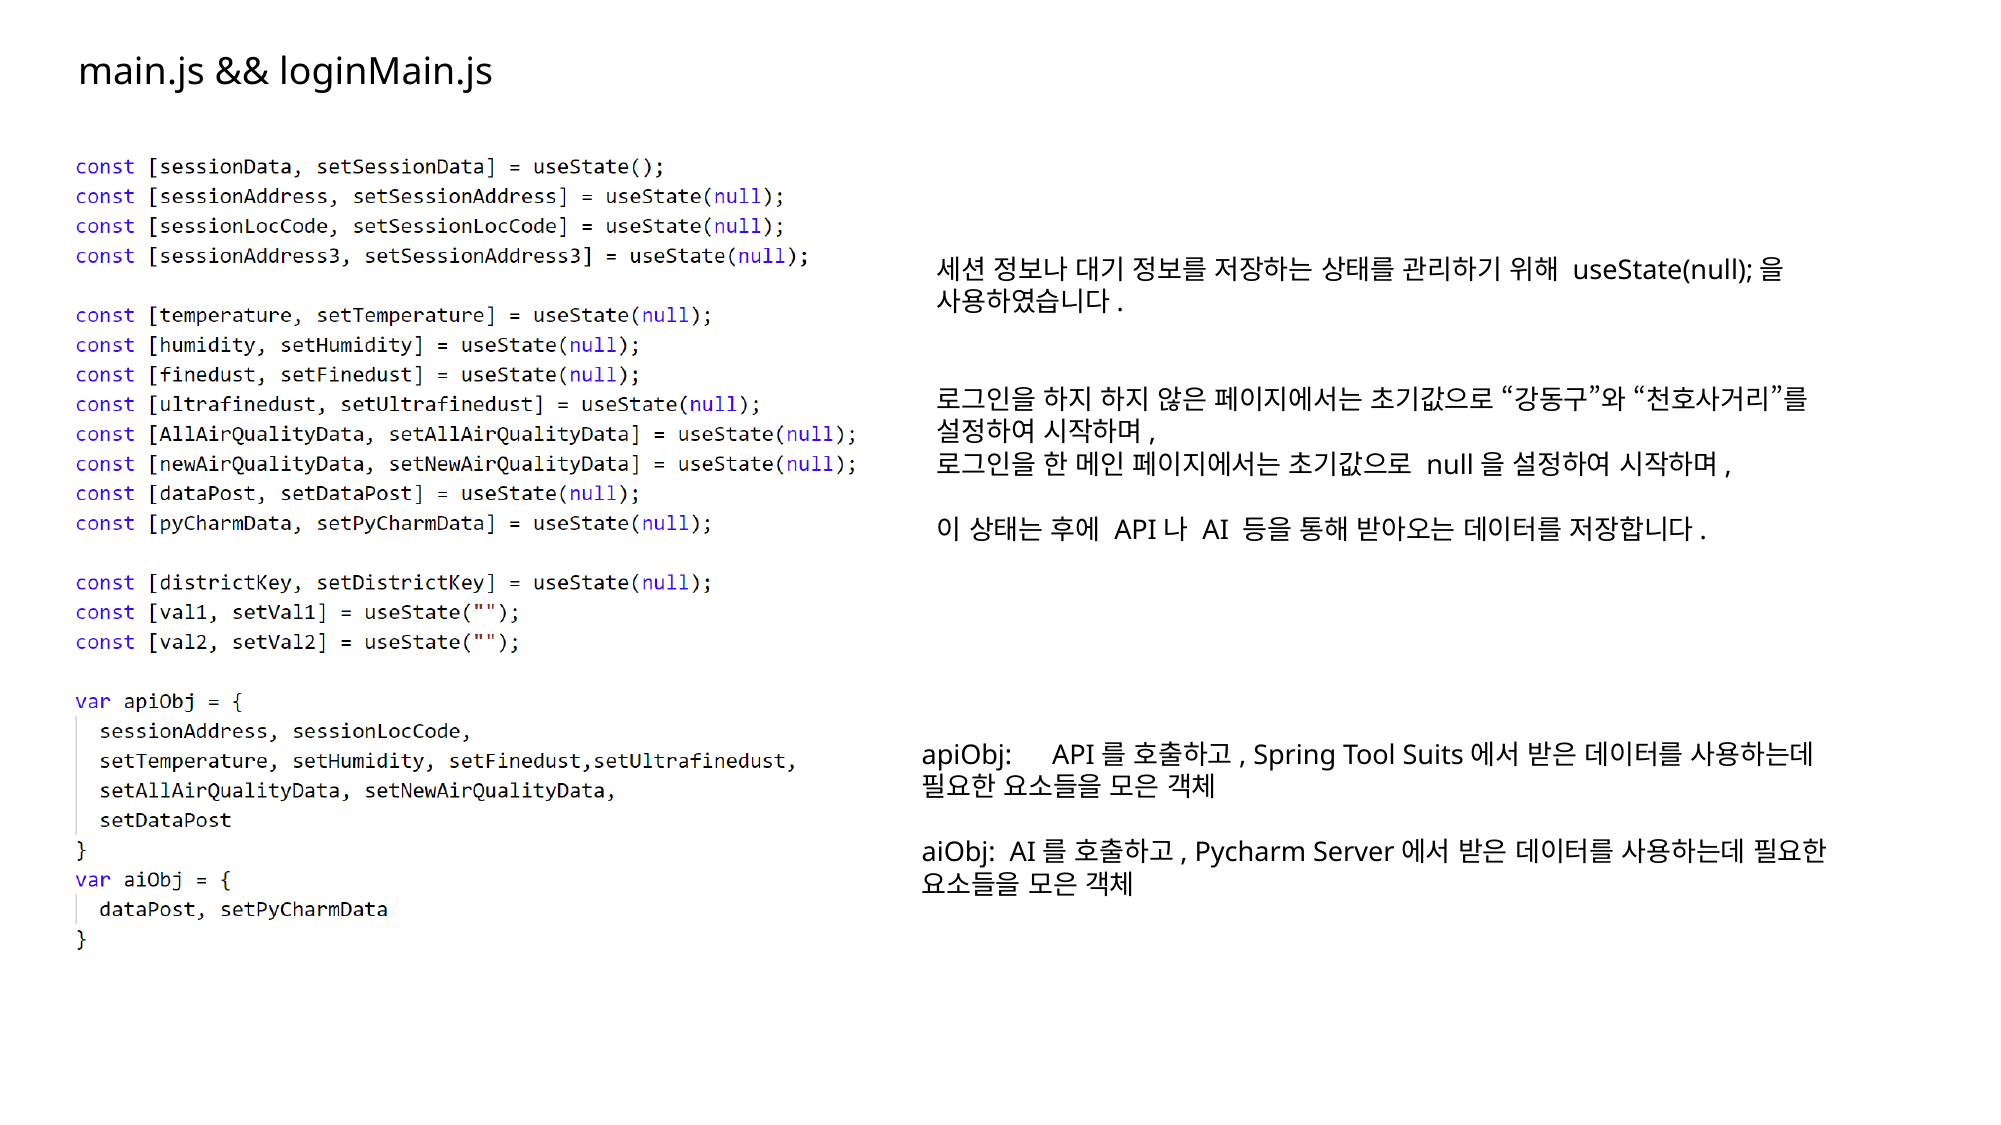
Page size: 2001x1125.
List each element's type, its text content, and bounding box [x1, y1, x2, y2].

text_box apiObj: API를 호출하고, Spring Tool Suits에서 받은 데이터를 사용하는데 필요한 요소들을 모은 객체 aiObj: AI를 호출하고, Pycharm Server에서 받은 데이터를 사용하는데 필요한 요소들을 모은 객체 [906, 729, 1856, 908]
text_box 세션 정보나 대기 정보를 저장하는 상태를 관리하기 위해 useState(null);을 사용하였습니다. 로그인을 하지 하지 않은 페이지에서는 초기값으로 “강동구”와 “천호사거리”를 설정하여 시작하며, 로그인을 한 메인 페이지에서는 초기값으로 null을 설정하여 시작하며, 이 상태는 후에 API나 AI 등을 통해 받아오는 데이터를 저장합니다. [922, 244, 1847, 585]
picture [61, 145, 878, 962]
text_box main.js && loginMain.js [63, 39, 509, 100]
